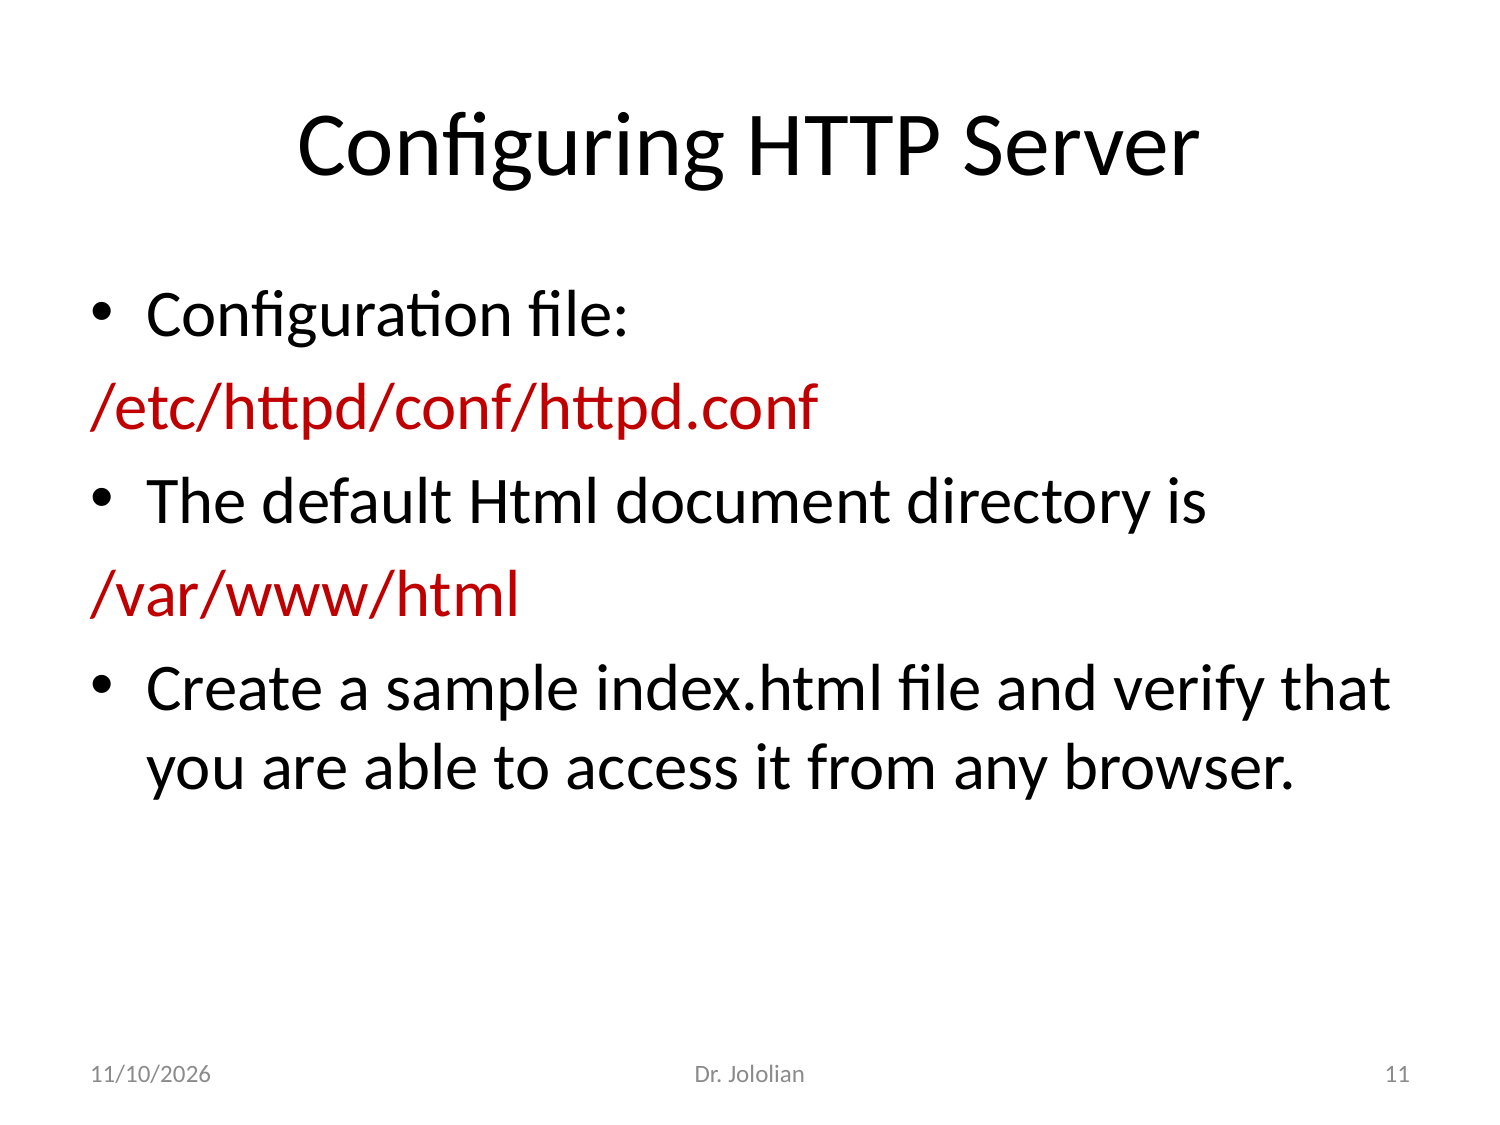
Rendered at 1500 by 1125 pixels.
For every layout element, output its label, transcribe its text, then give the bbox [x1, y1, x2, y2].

title Configuring HTTP Server [75, 45, 1425, 233]
footer Dr. Jololian [512, 1042, 988, 1103]
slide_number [75, 1042, 425, 1103]
list Configuration file: /etc/httpd/conf/httpd.conf The default Html document directory is /var/www/html Create a sample index.html file and verify that you are able to access it from any browser. [75, 262, 1425, 1005]
slide_number 11 [1074, 1042, 1425, 1103]
